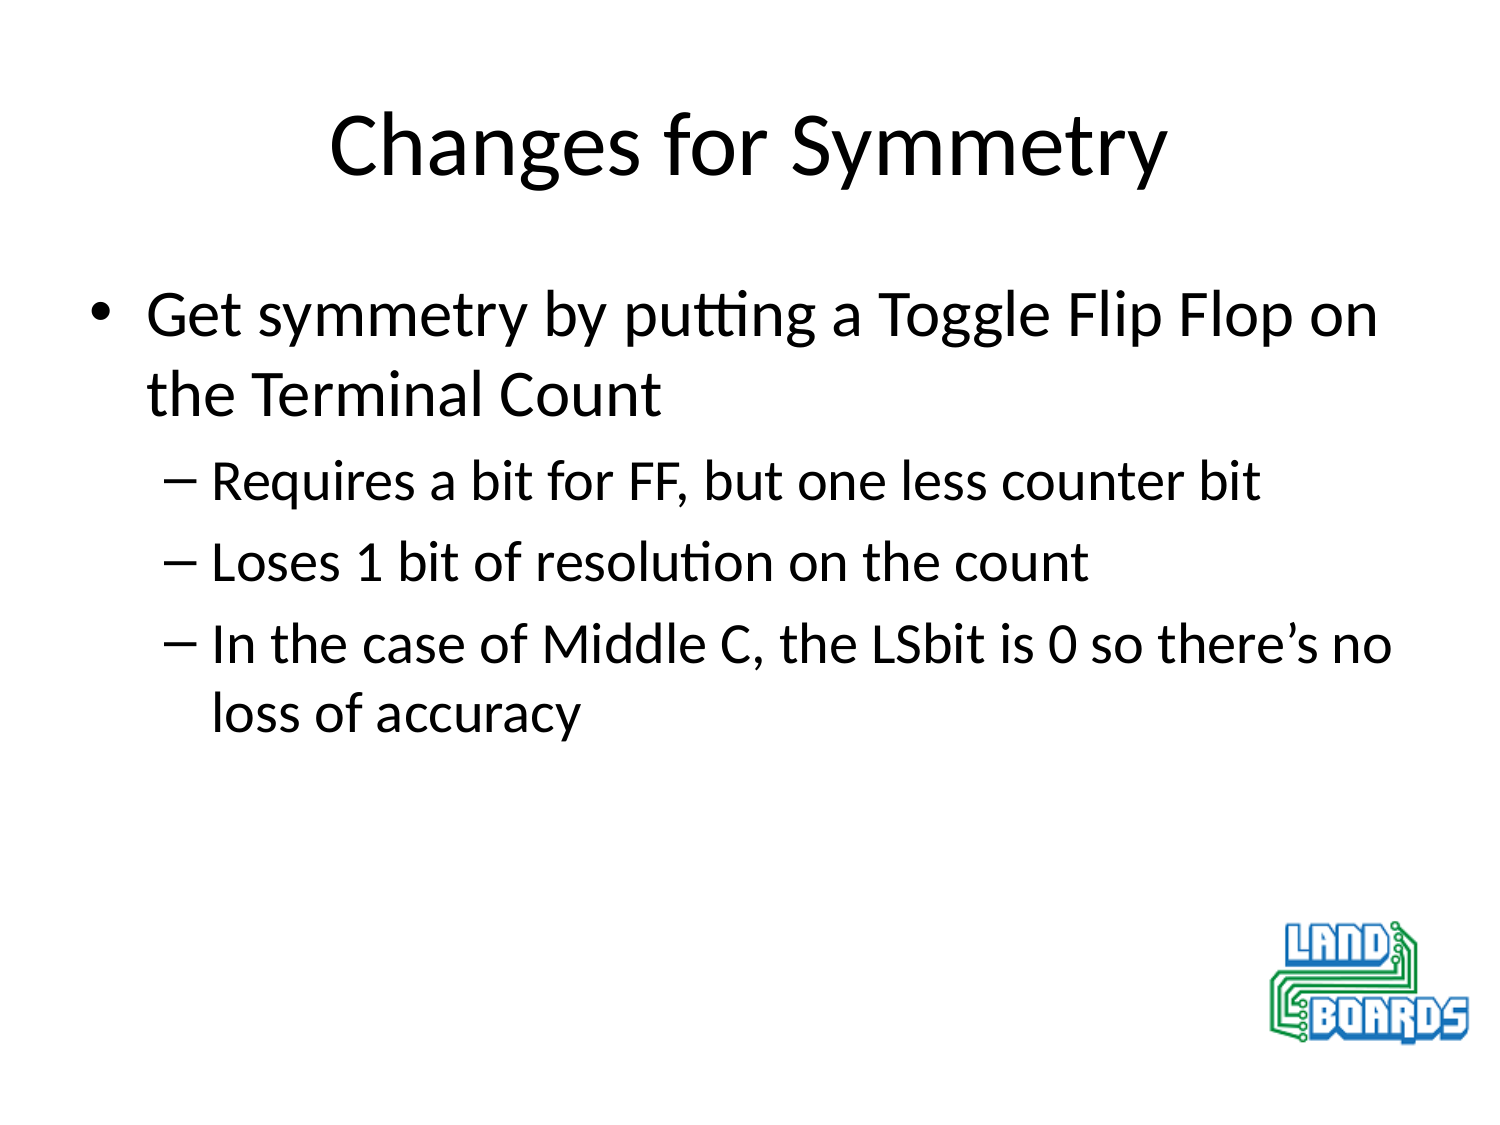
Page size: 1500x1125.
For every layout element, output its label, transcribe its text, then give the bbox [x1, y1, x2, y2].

text_box Get symmetry by putting a Toggle Flip Flop on the Terminal Count Requires a bit for FF, but one less counter bit Loses 1 bit of resolution on the count In the case of Middle C, the LSbit is 0 so there’s no loss of accuracy [75, 262, 1425, 1005]
text_box Changes for Symmetry [75, 45, 1425, 233]
picture [1262, 887, 1474, 1099]
